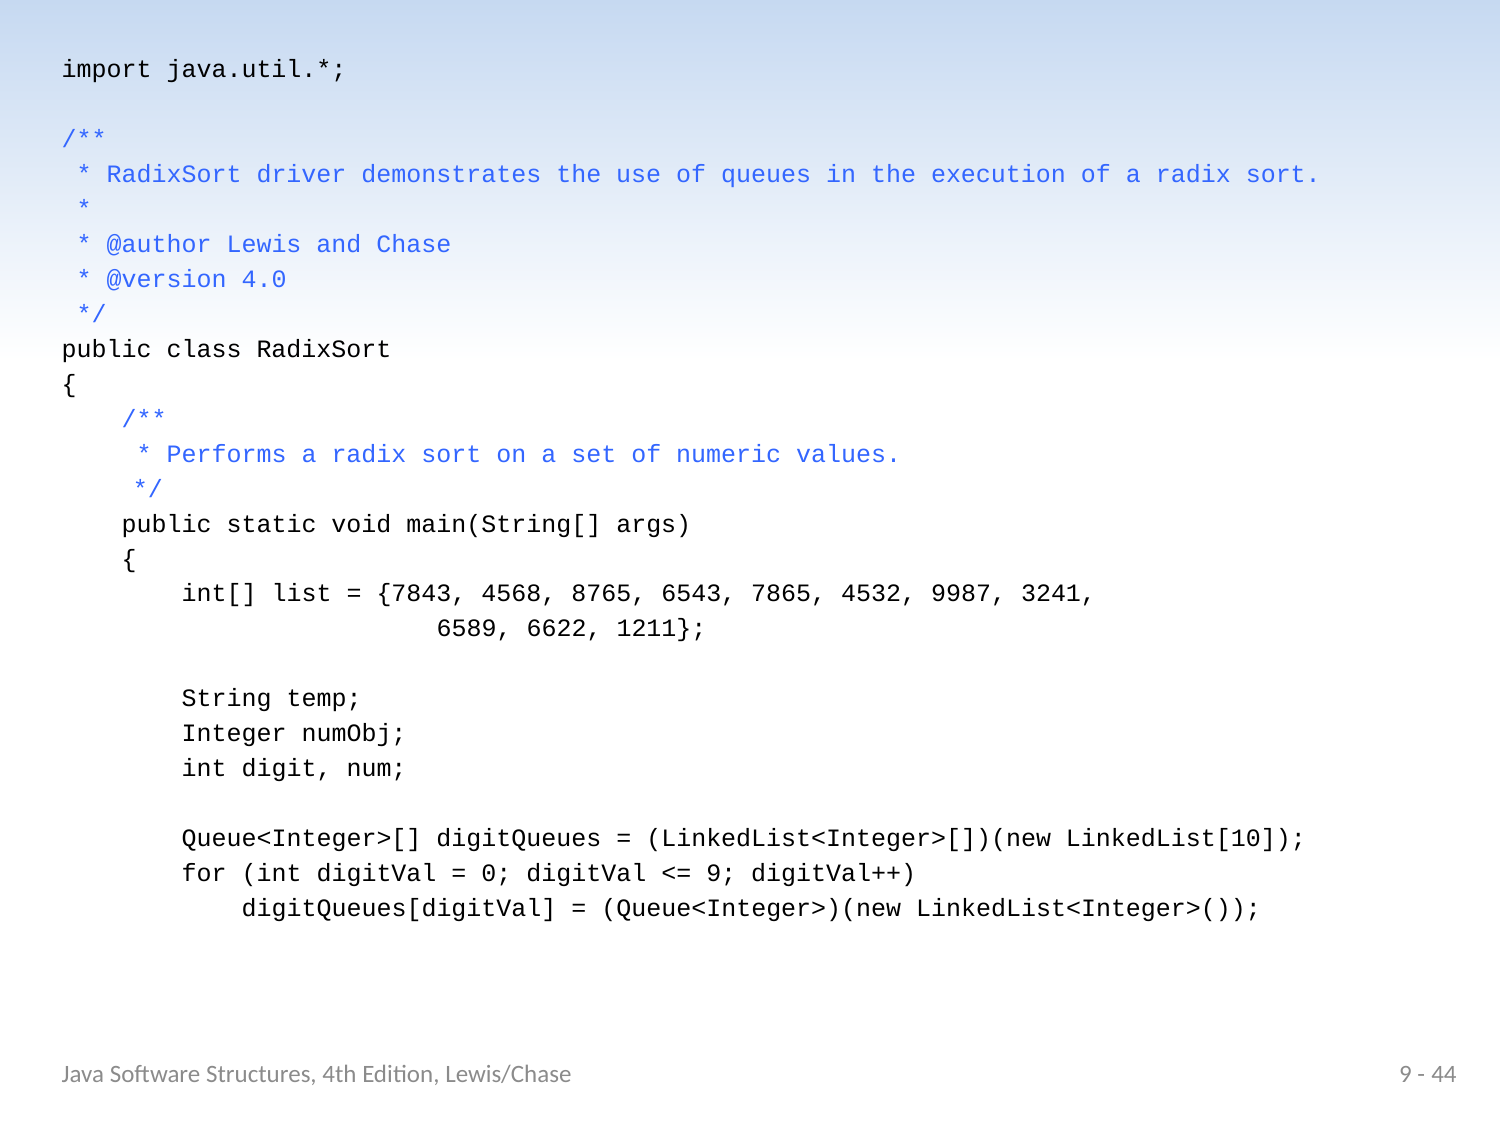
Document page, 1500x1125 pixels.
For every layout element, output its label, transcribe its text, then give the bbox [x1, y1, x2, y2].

slide_number 9 - 44 [1122, 1042, 1472, 1103]
footer Java Software Structures, 4th Edition, Lewis/Chase [46, 1042, 1122, 1103]
list import java.util.*; /** * RadixSort driver demonstrates the use of queues in the execution of a radix sort. * * @author Lewis and Chase * @version 4.0 */ public class RadixSort { /** * Performs a radix sort on a set of numeric values. */ public static void main(String[] args) { int[] list = {7843, 4568, 8765, 6543, 7865, 4532, 9987, 3241, 6589, 6622, 1211}; String temp; Integer numObj; int digit, num; Queue<Integer>[] digitQueues = (LinkedList<Integer>[])(new LinkedList[10]); for (int digitVal = 0; digitVal <= 9; digitVal++) digitQueues[digitVal] = (Queue<Integer>)(new LinkedList<Integer>()); [46, 45, 1473, 1043]
